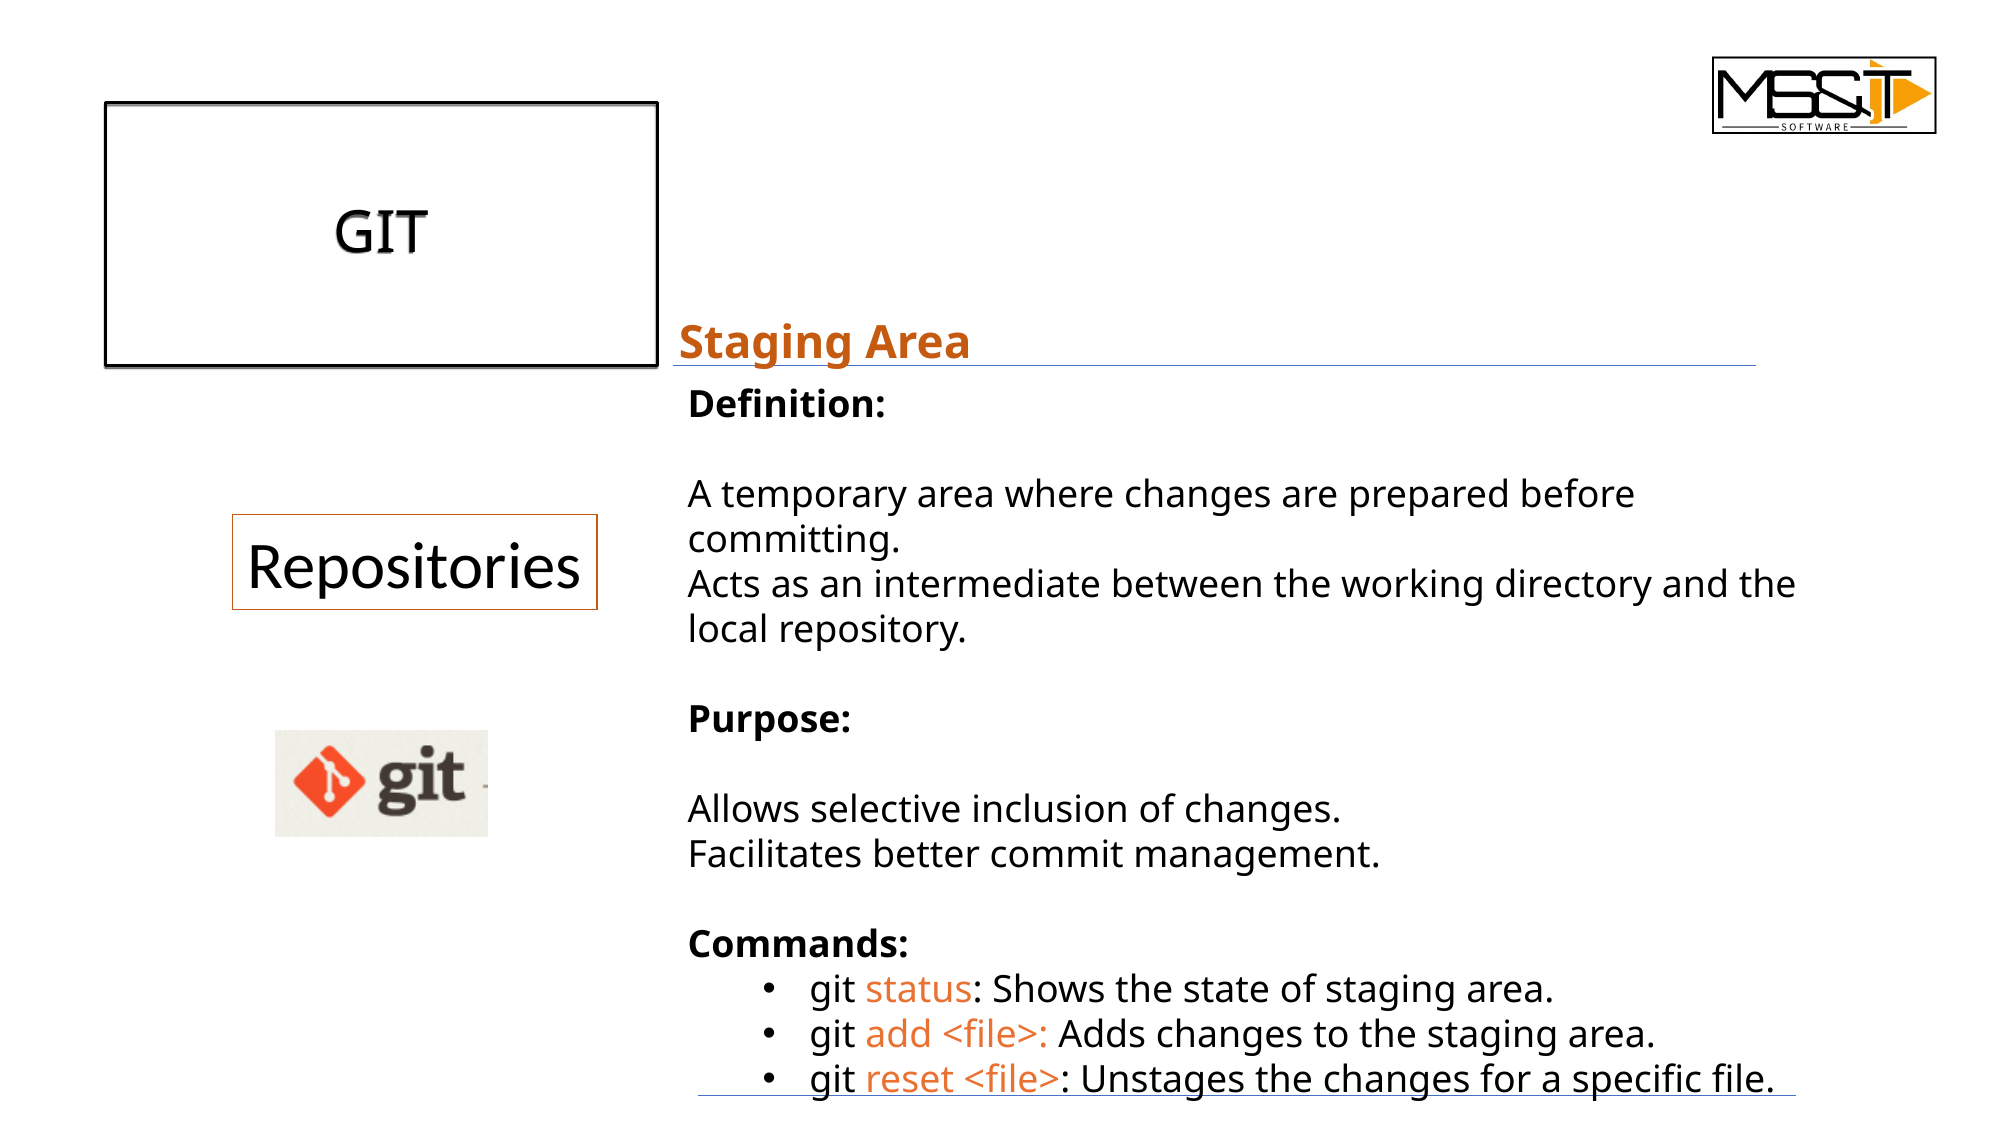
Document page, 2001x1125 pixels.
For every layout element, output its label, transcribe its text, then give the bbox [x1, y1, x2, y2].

text_box Staging Area [663, 305, 1464, 376]
text_box Repositories [232, 514, 597, 610]
title GIT [105, 102, 658, 366]
picture [1698, 42, 1951, 148]
picture [274, 729, 489, 837]
text_box Definition: A temporary area where changes are prepared before committing. Acts as an intermediate between the working directory and the local repository. Purpose: Allows selective inclusion of changes. Facilitates better commit management. Commands: git status: Shows the state of staging area. git add <file>: Adds changes to the staging area. git reset <file>: Unstages the changes for a specific file. [672, 372, 1856, 1125]
